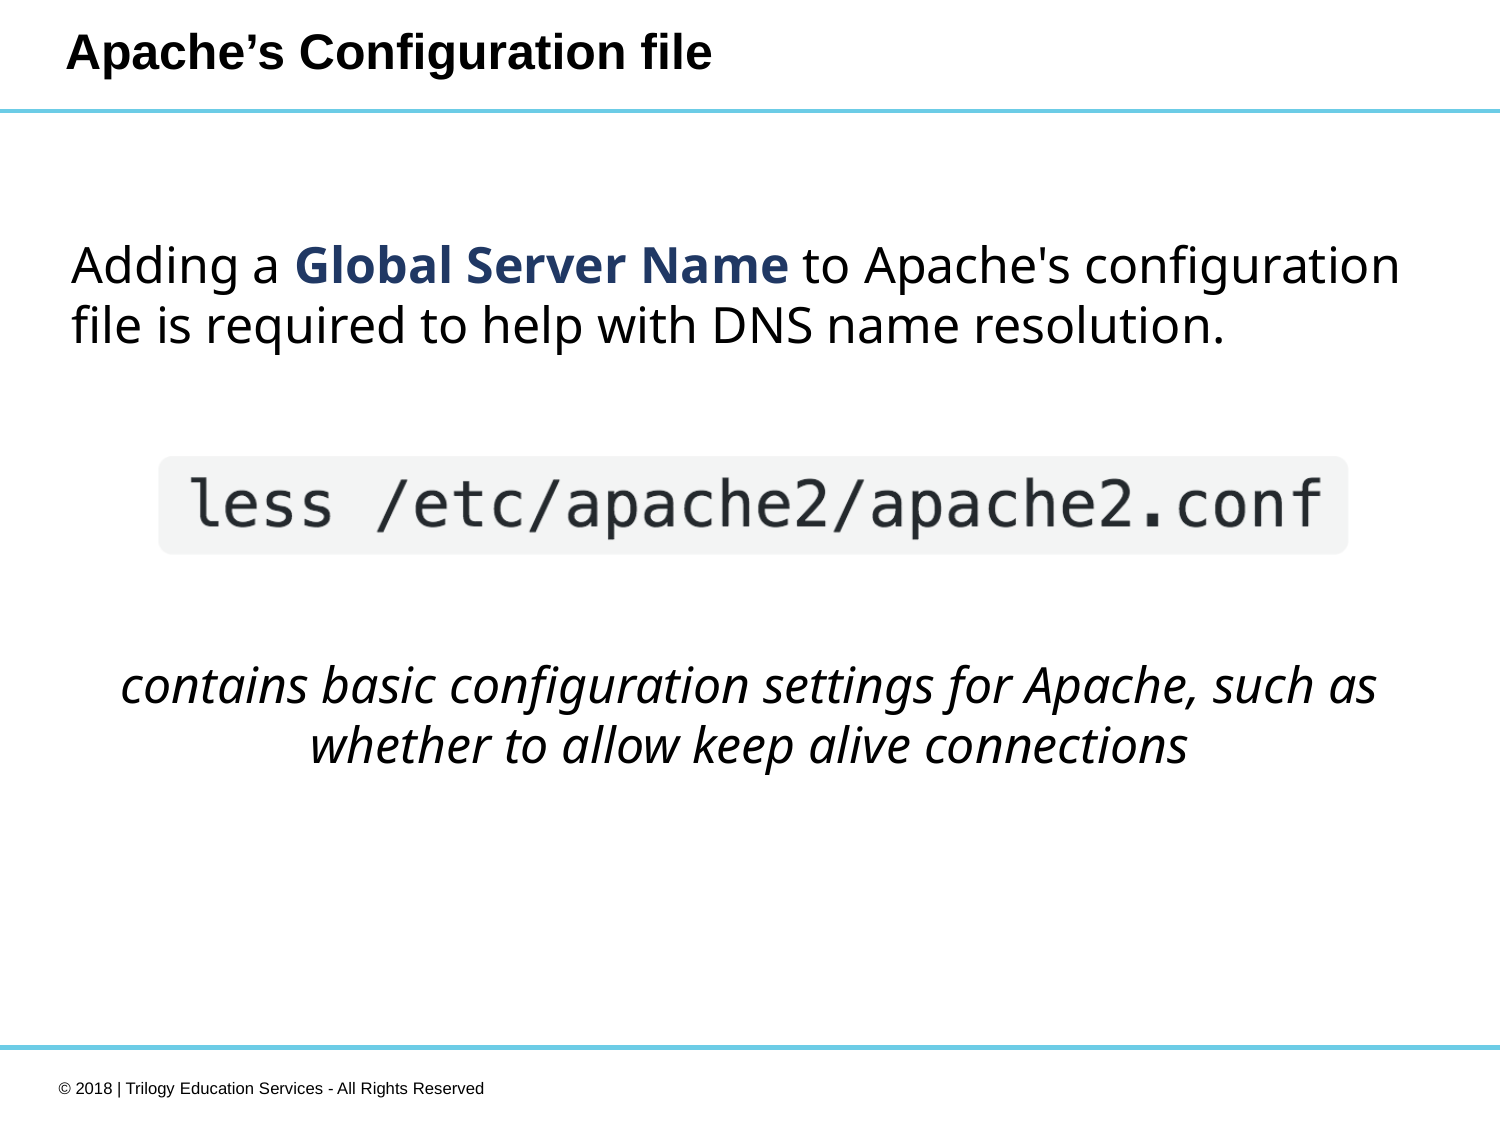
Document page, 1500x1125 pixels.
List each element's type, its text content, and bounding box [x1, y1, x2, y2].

picture [146, 454, 1354, 560]
text_box Adding a Global Server Name to Apache's configuration file is required to help with DNS name resolution. contains basic configuration settings for Apache, such as whether to allow keep alive connections [57, 166, 1443, 841]
title Apache’s Configuration file [50, 0, 948, 108]
